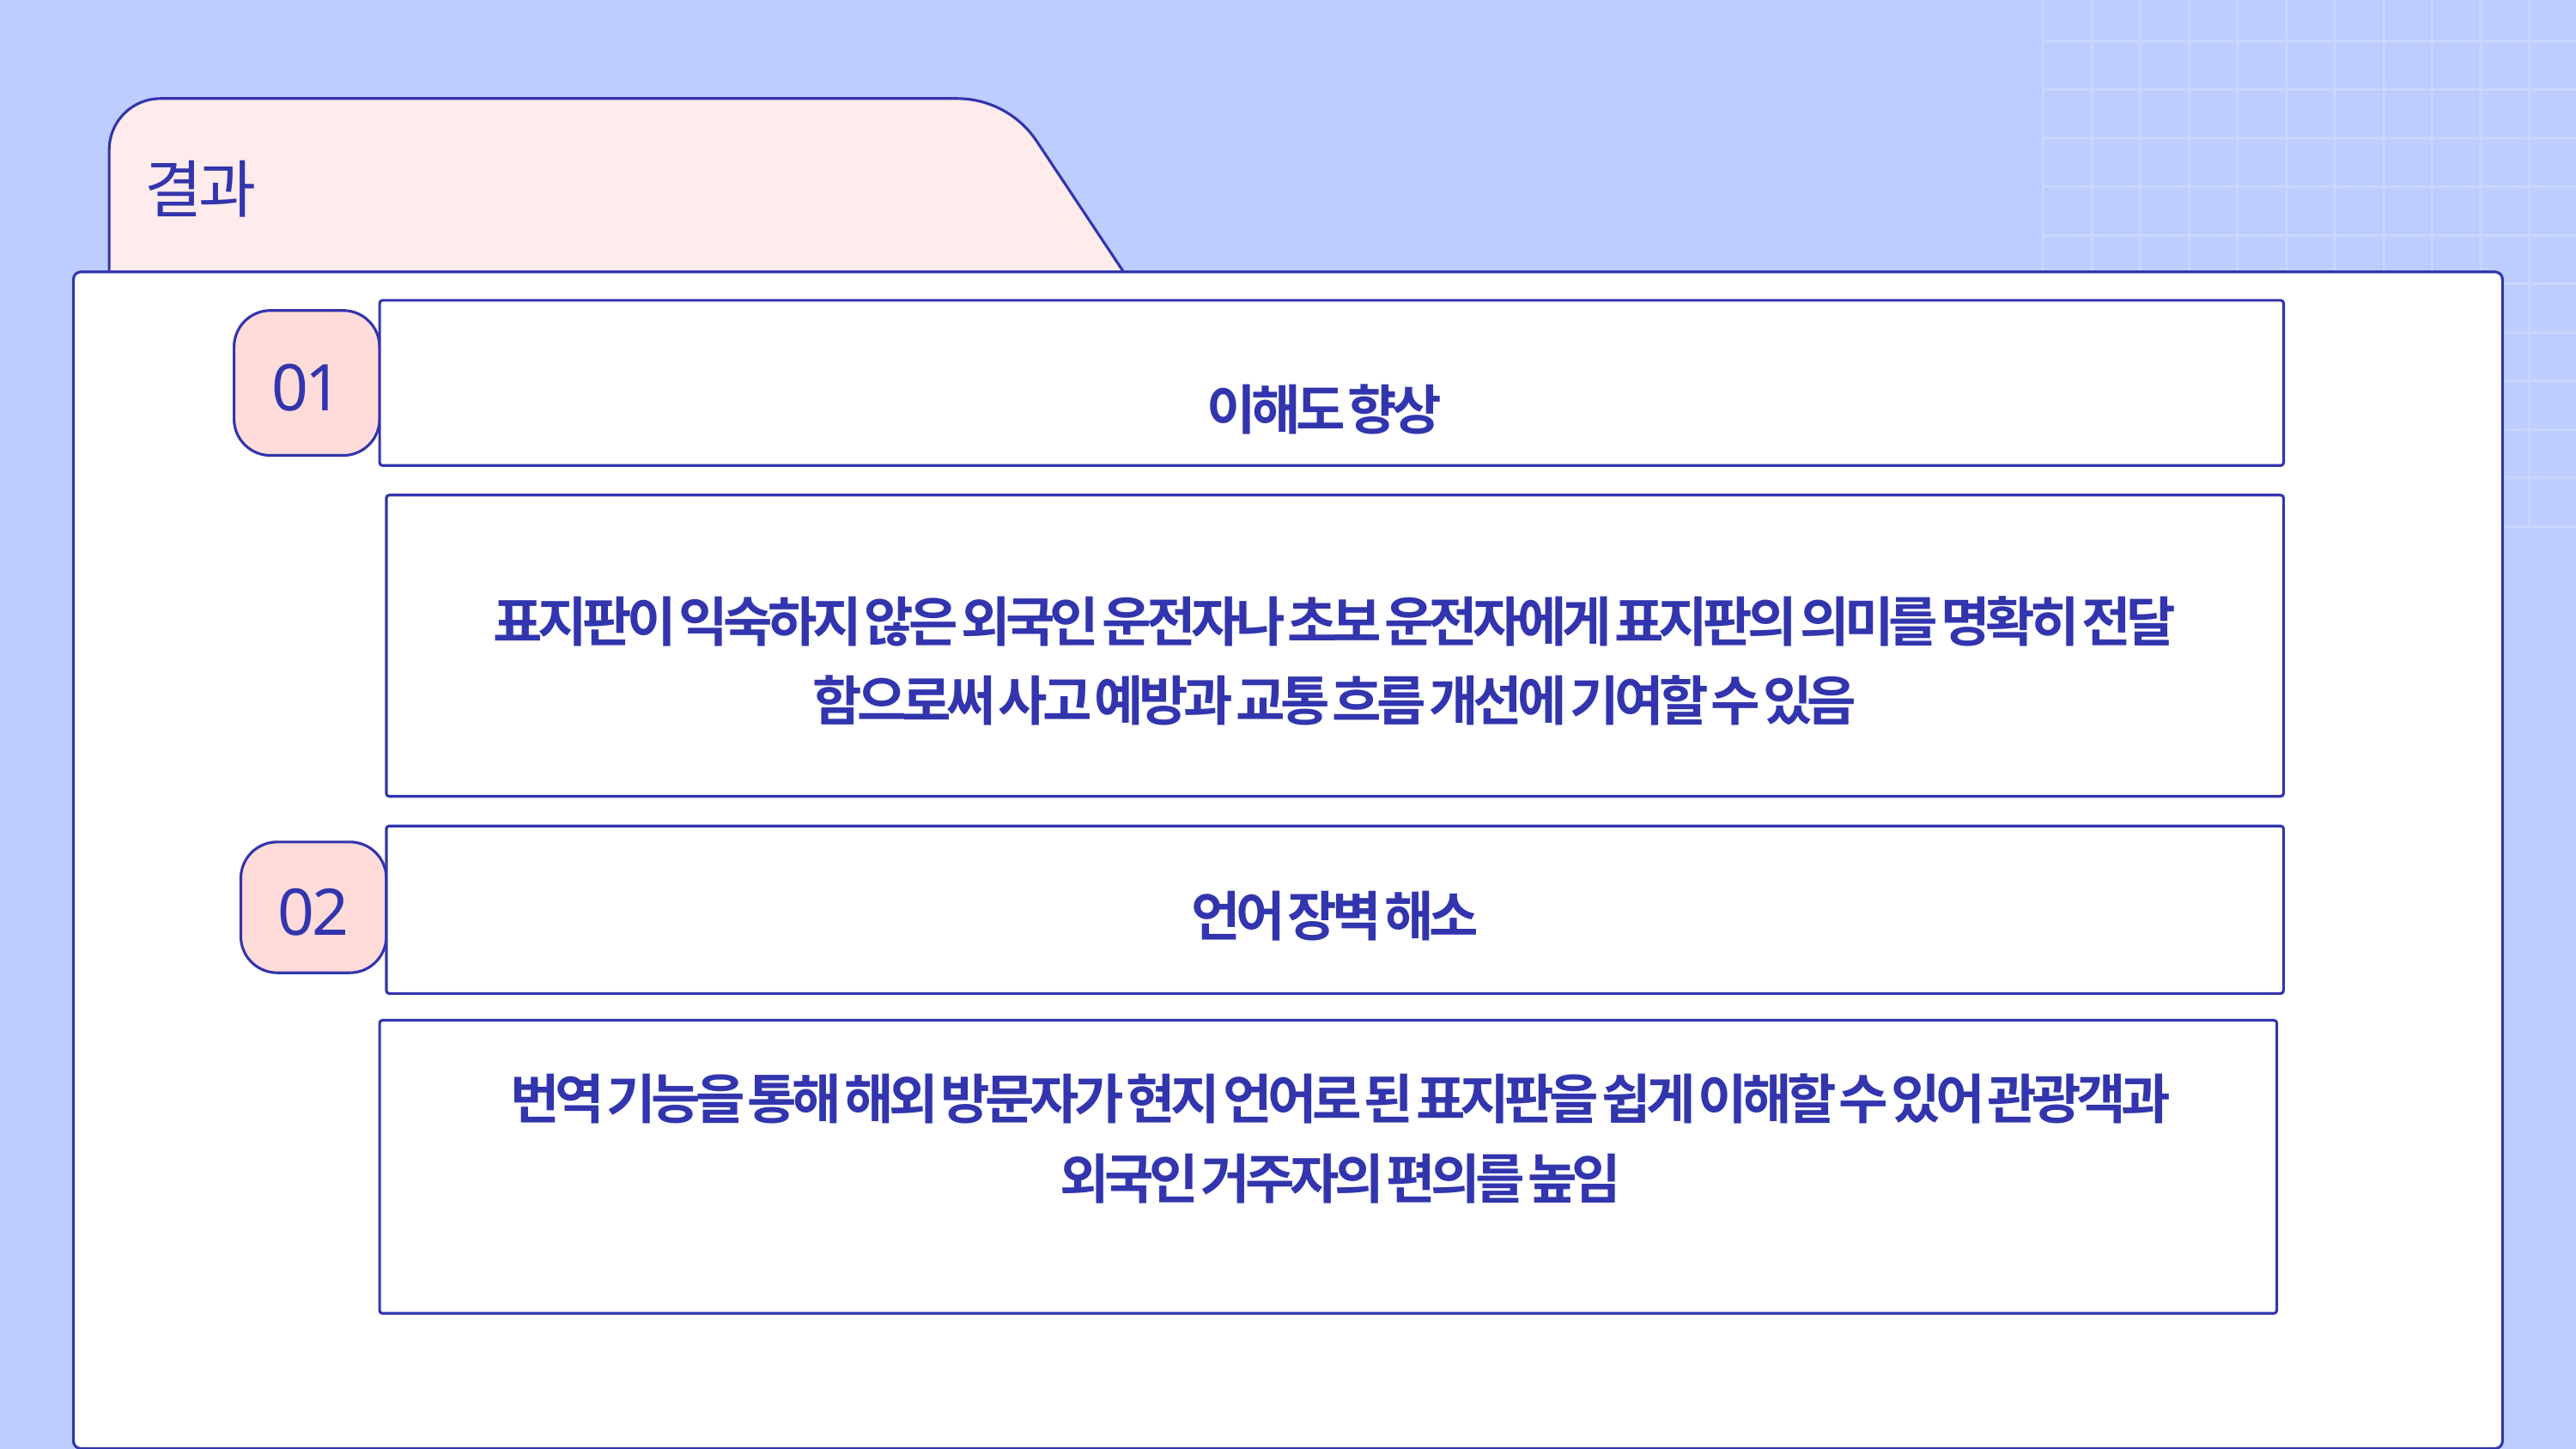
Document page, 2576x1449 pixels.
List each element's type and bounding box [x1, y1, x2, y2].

text_box [234, 310, 374, 456]
text_box [240, 841, 382, 973]
text_box [386, 825, 2284, 994]
text_box [108, 98, 1232, 269]
text_box [2042, 0, 2576, 528]
text_box [73, 271, 2503, 1449]
text_box [379, 300, 2284, 466]
text_box [386, 494, 2284, 797]
text_box [379, 1020, 2277, 1314]
